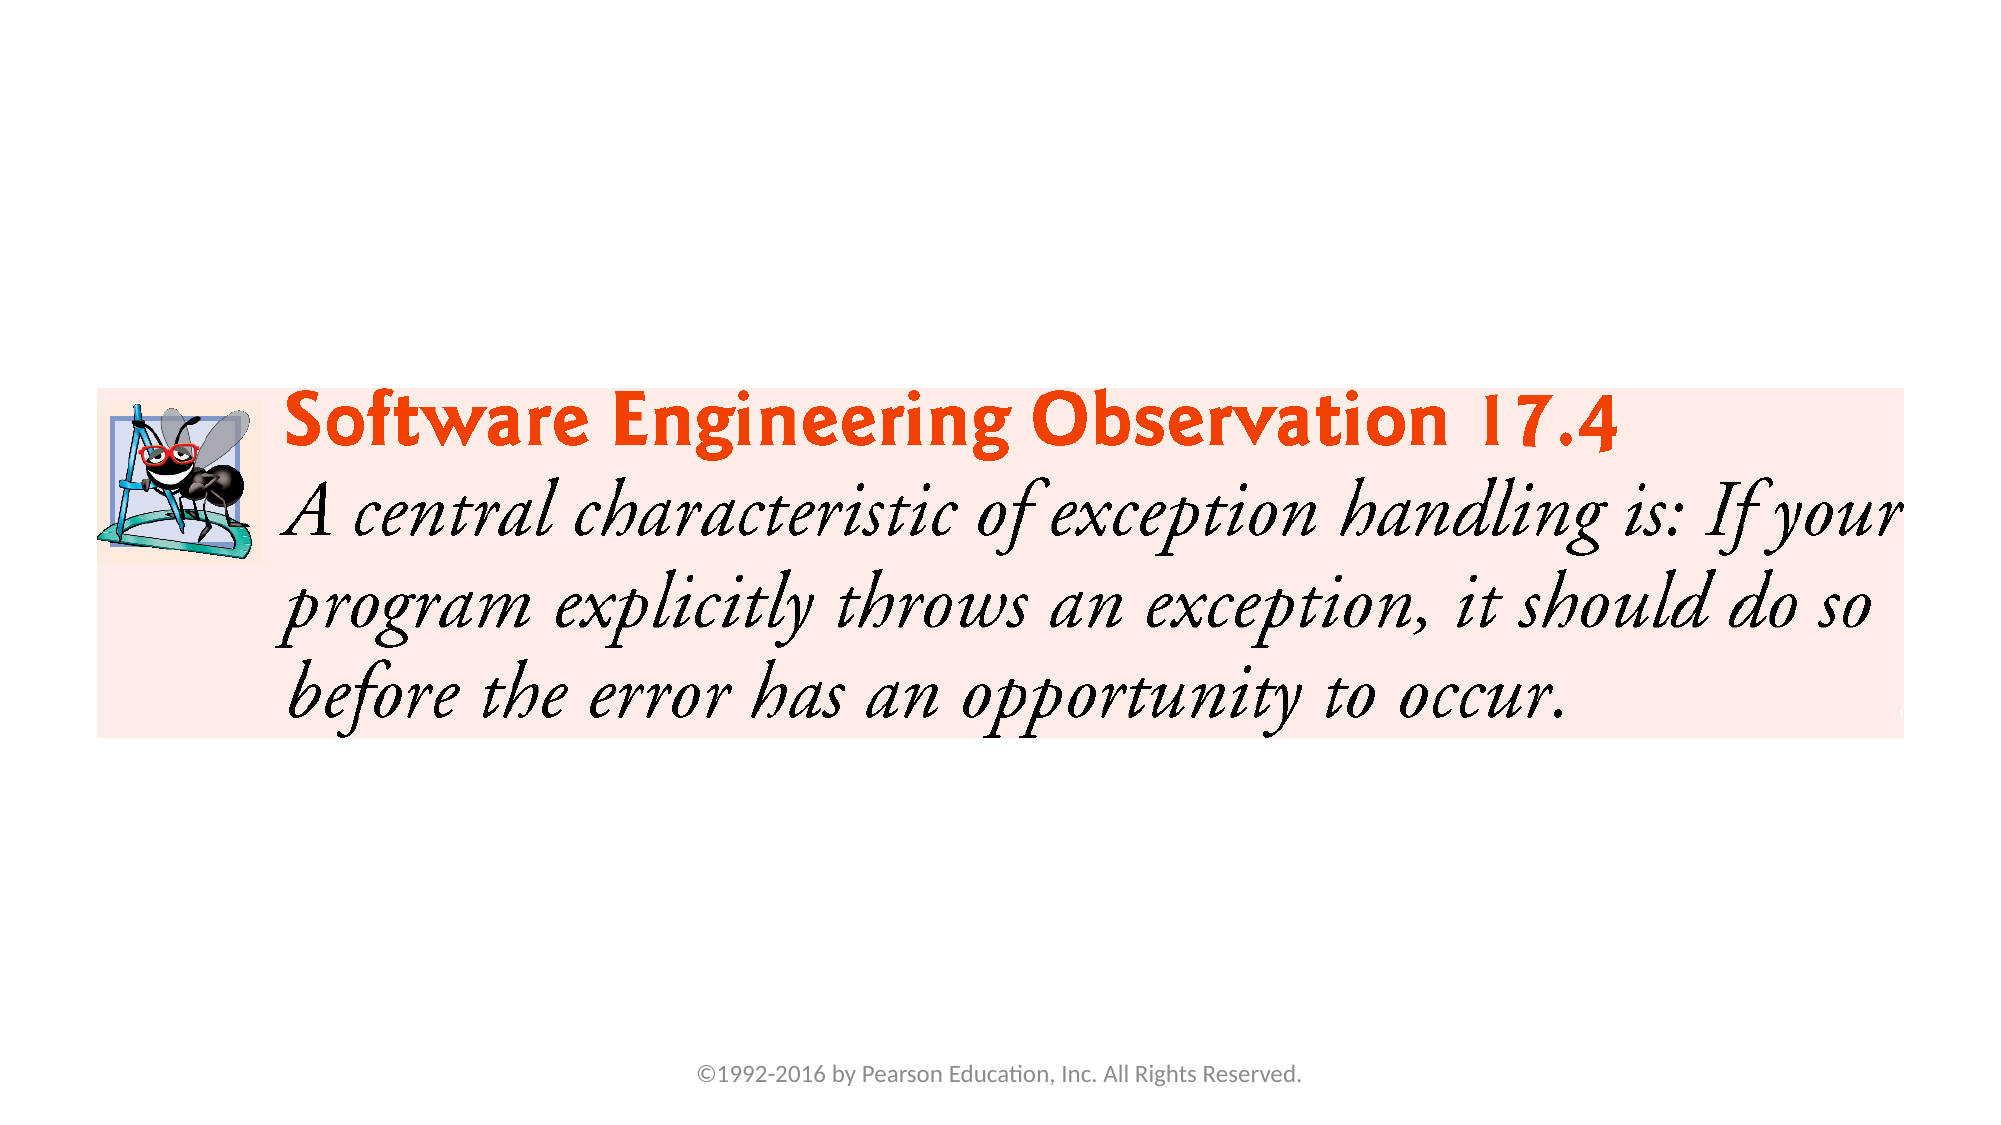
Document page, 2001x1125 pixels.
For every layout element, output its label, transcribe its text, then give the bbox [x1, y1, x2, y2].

picture [0, 291, 2000, 834]
footer ©1992-2016 by Pearson Education, Inc. All Rights Reserved. [662, 1042, 1338, 1103]
